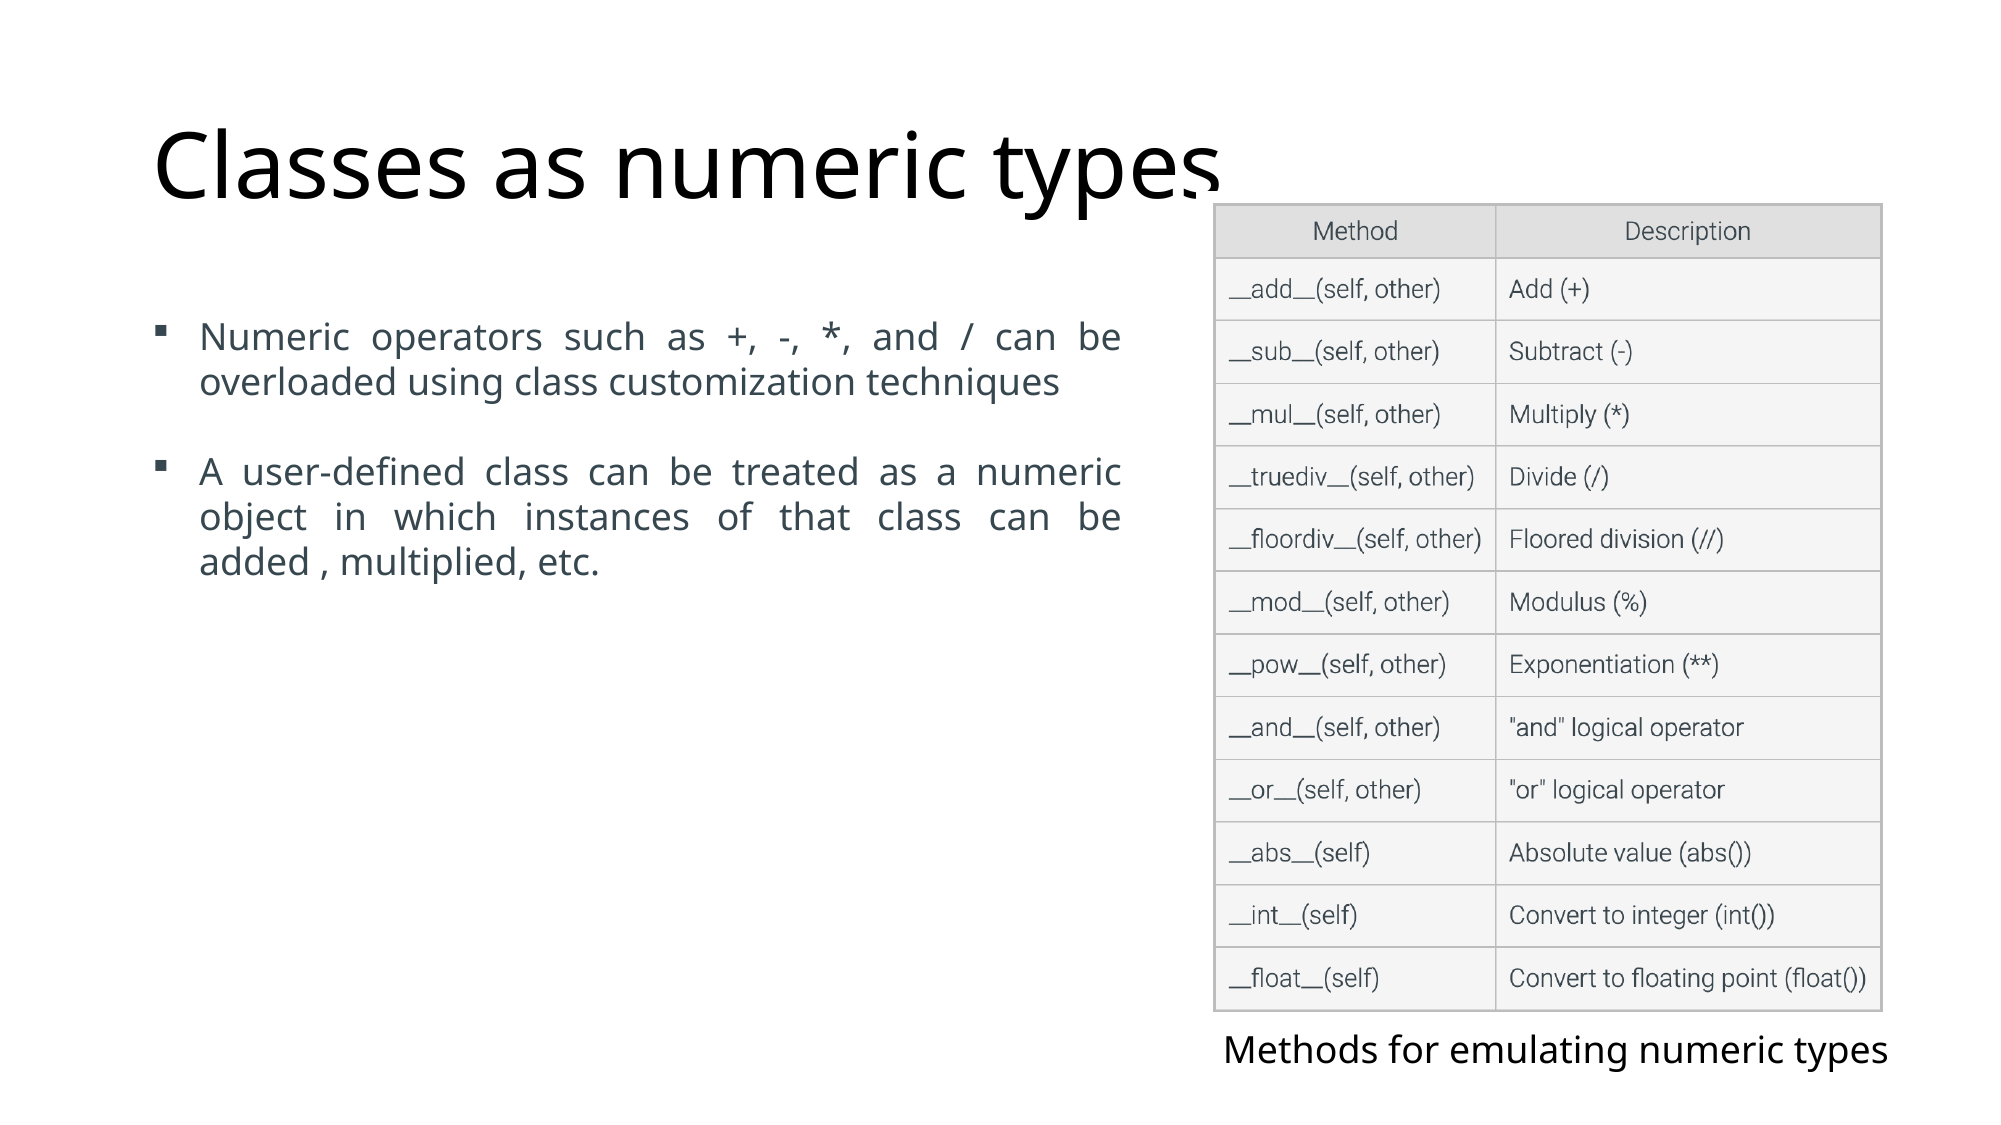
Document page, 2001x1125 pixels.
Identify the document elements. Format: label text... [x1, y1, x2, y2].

text_box Methods for emulating numeric types [1208, 1018, 1905, 1079]
title Classes as numeric types [137, 59, 1863, 278]
picture [1195, 191, 1889, 1018]
text_box Numeric operators such as +, -, *, and / can be overloaded using class customization techniques A user-defined class can be treated as a numeric object in which instances of that class can be added , multiplied, etc. [137, 305, 1138, 681]
